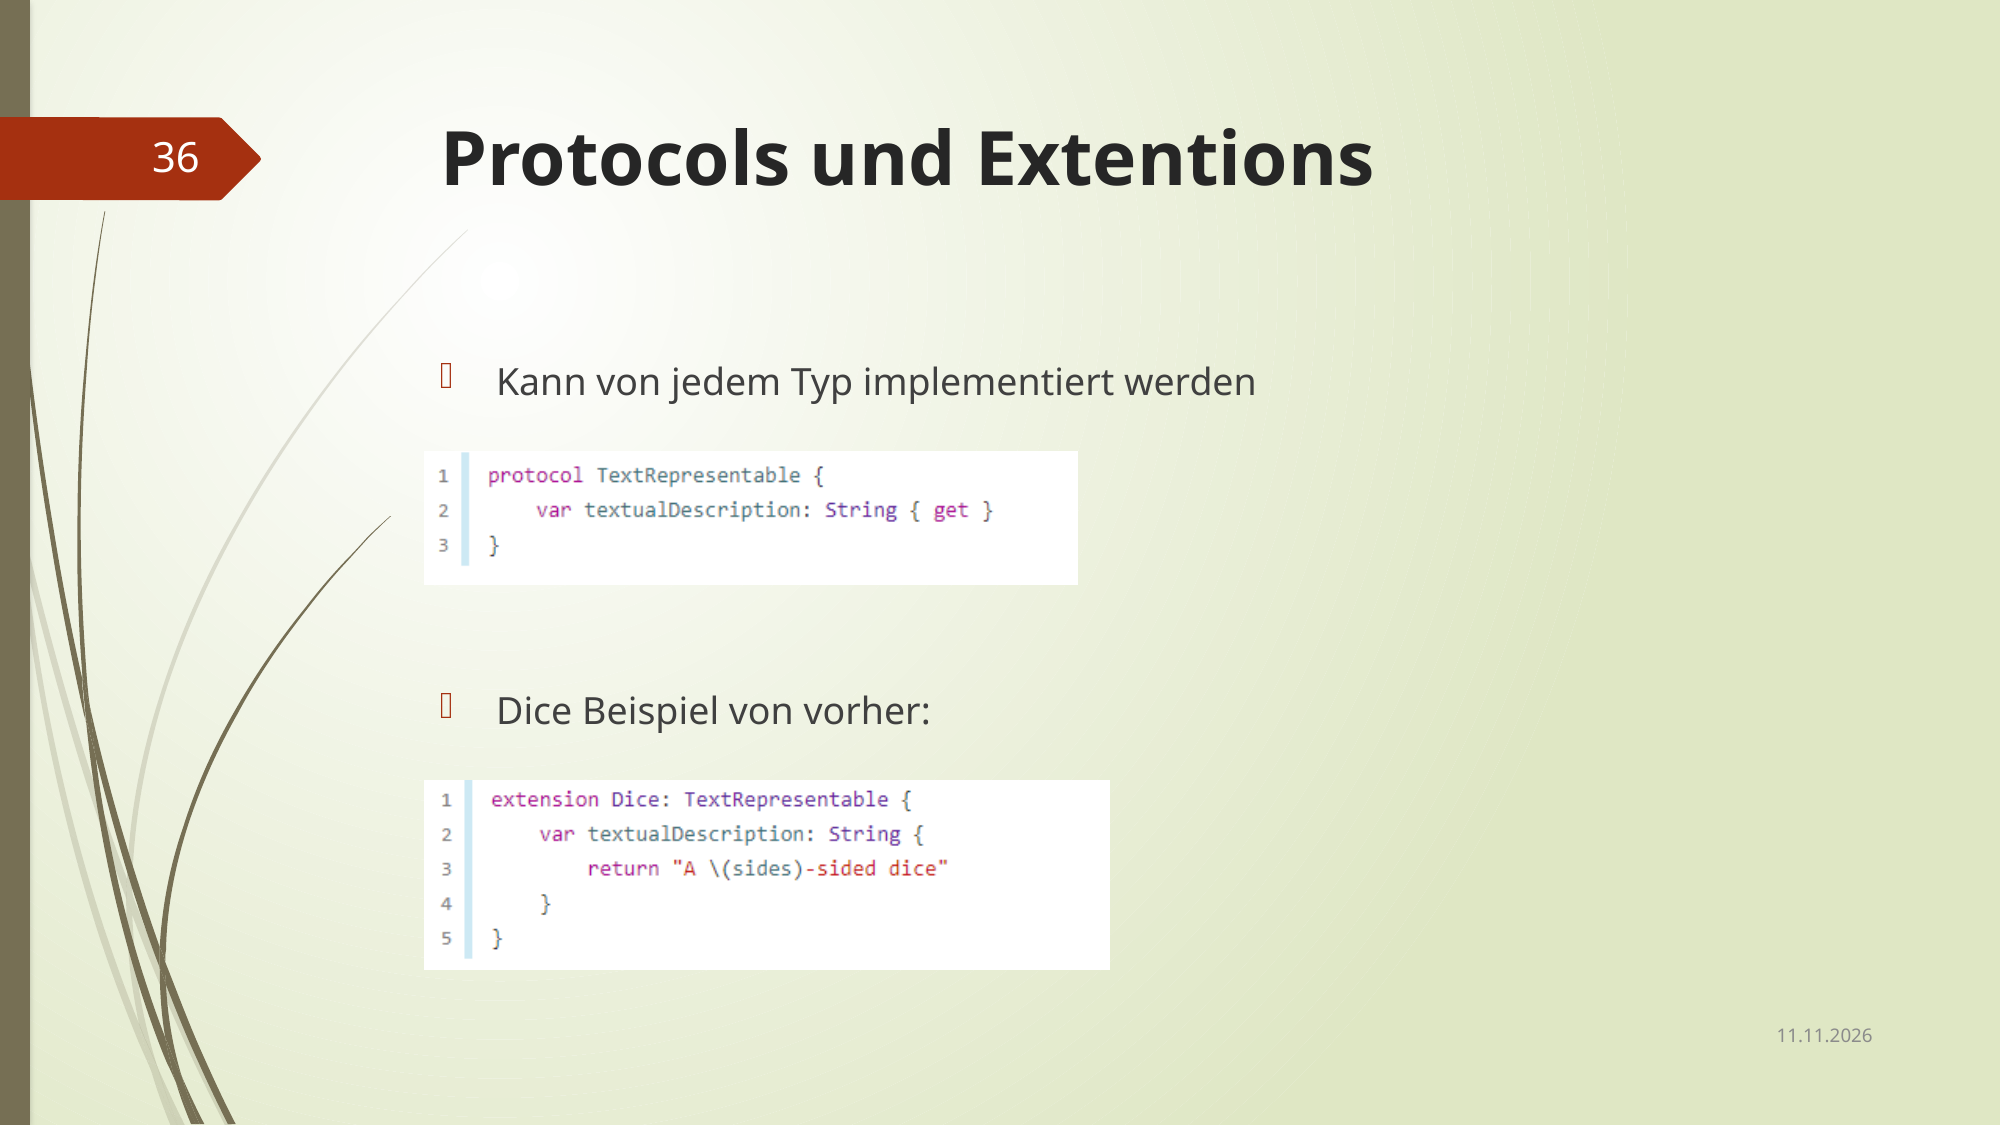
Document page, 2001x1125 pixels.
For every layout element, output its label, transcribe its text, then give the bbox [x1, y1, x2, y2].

picture [424, 780, 1110, 970]
list Kann von jedem Typ implementiert werden Dice Beispiel von vorher: [424, 350, 1888, 970]
slide_number 36 [87, 129, 216, 190]
picture [424, 451, 1079, 585]
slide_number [1699, 1005, 1888, 1067]
title Protocols und Extentions [425, 102, 1888, 313]
